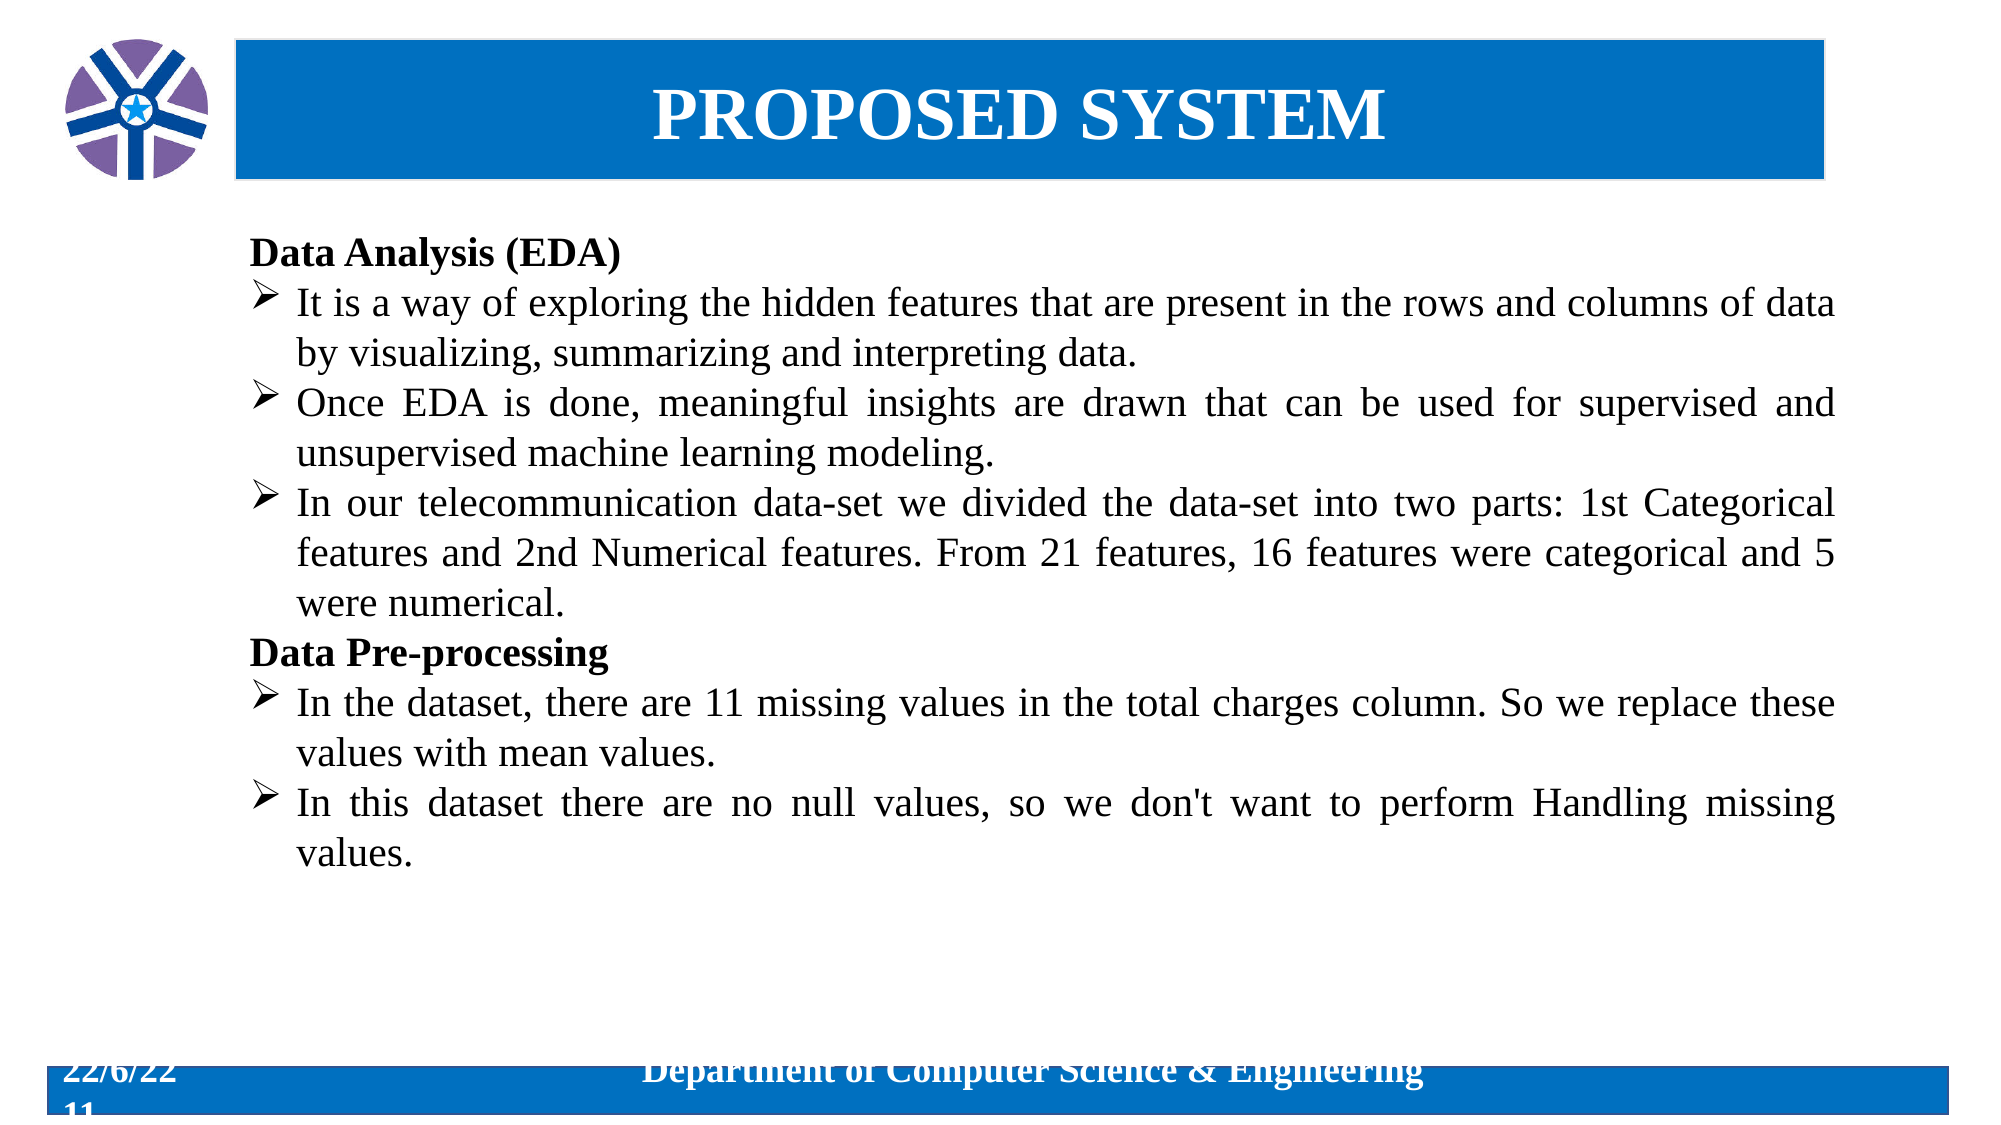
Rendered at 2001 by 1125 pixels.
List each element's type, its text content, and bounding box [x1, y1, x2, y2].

text_box PROPOSED SYSTEM [234, 38, 1826, 181]
picture [65, 39, 208, 180]
text_box 22/6/22 Department of Computer Science & Engineering 11 [47, 1066, 1949, 1115]
text_box Data Analysis (EDA) It is a way of exploring the hidden features that are present in the rows and columns of data by visualizing, summarizing and interpreting data. Once EDA is done, meaningful insights are drawn that can be used for supervised and unsupervised machine learning modeling. In our telecommunication data-set we divided the data-set into two parts: 1st Categorical features and 2nd Numerical features. From 21 features, 16 features were categorical and 5 were numerical. Data Pre-processing In the dataset, there are 11 missing values in the total charges column. So we replace these values with mean values. In this dataset there are no null values, so we don't want to perform Handling missing values. [234, 217, 1852, 928]
